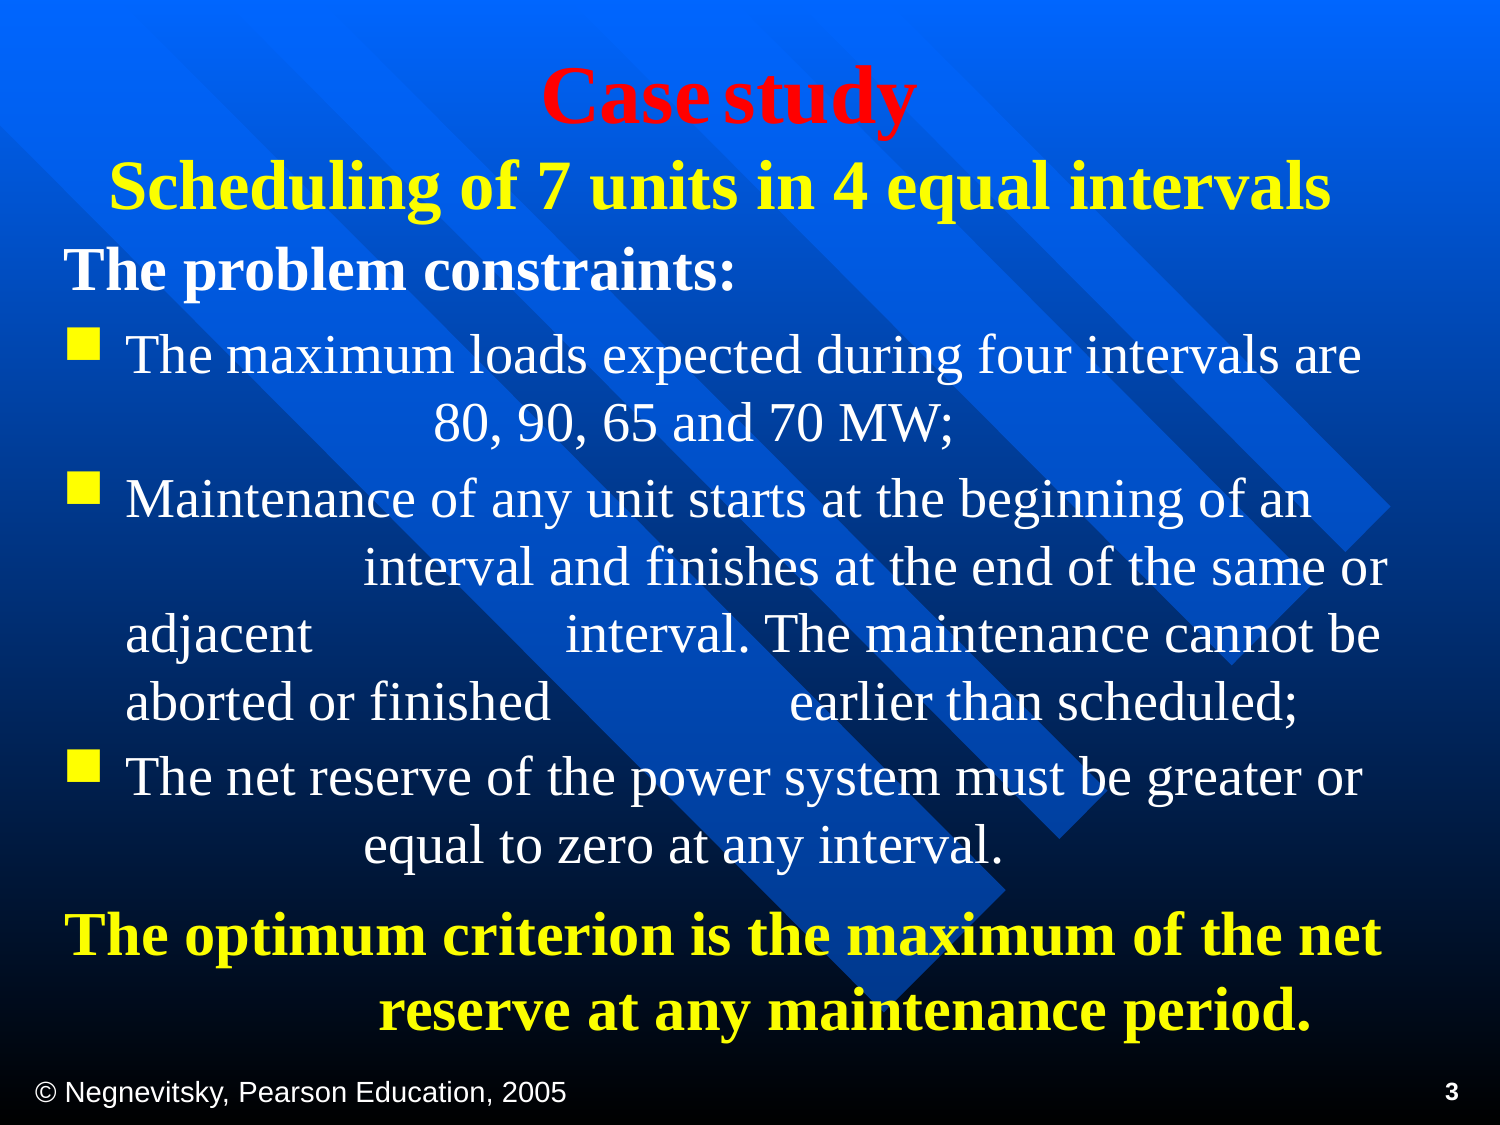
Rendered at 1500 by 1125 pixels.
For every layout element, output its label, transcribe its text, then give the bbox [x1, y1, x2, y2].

text_box The optimum criterion is the maximum of the net reserve at any maintenance period. [50, 885, 1438, 1051]
text_box The problem constraints: [48, 229, 755, 312]
text_box Case study [525, 32, 934, 131]
text_box The maximum loads expected during four intervals are 80, 90, 65 and 70 MW; Maintenance of any unit starts at the beginning of an interval and finishes at the end of the same or adjacent interval. The maintenance cannot be aborted or finished earlier than scheduled; The net reserve of the power system must be greater or equal to zero at any interval. [47, 310, 1423, 882]
text_box Scheduling of 7 units in 4 equal intervals [93, 131, 1350, 231]
